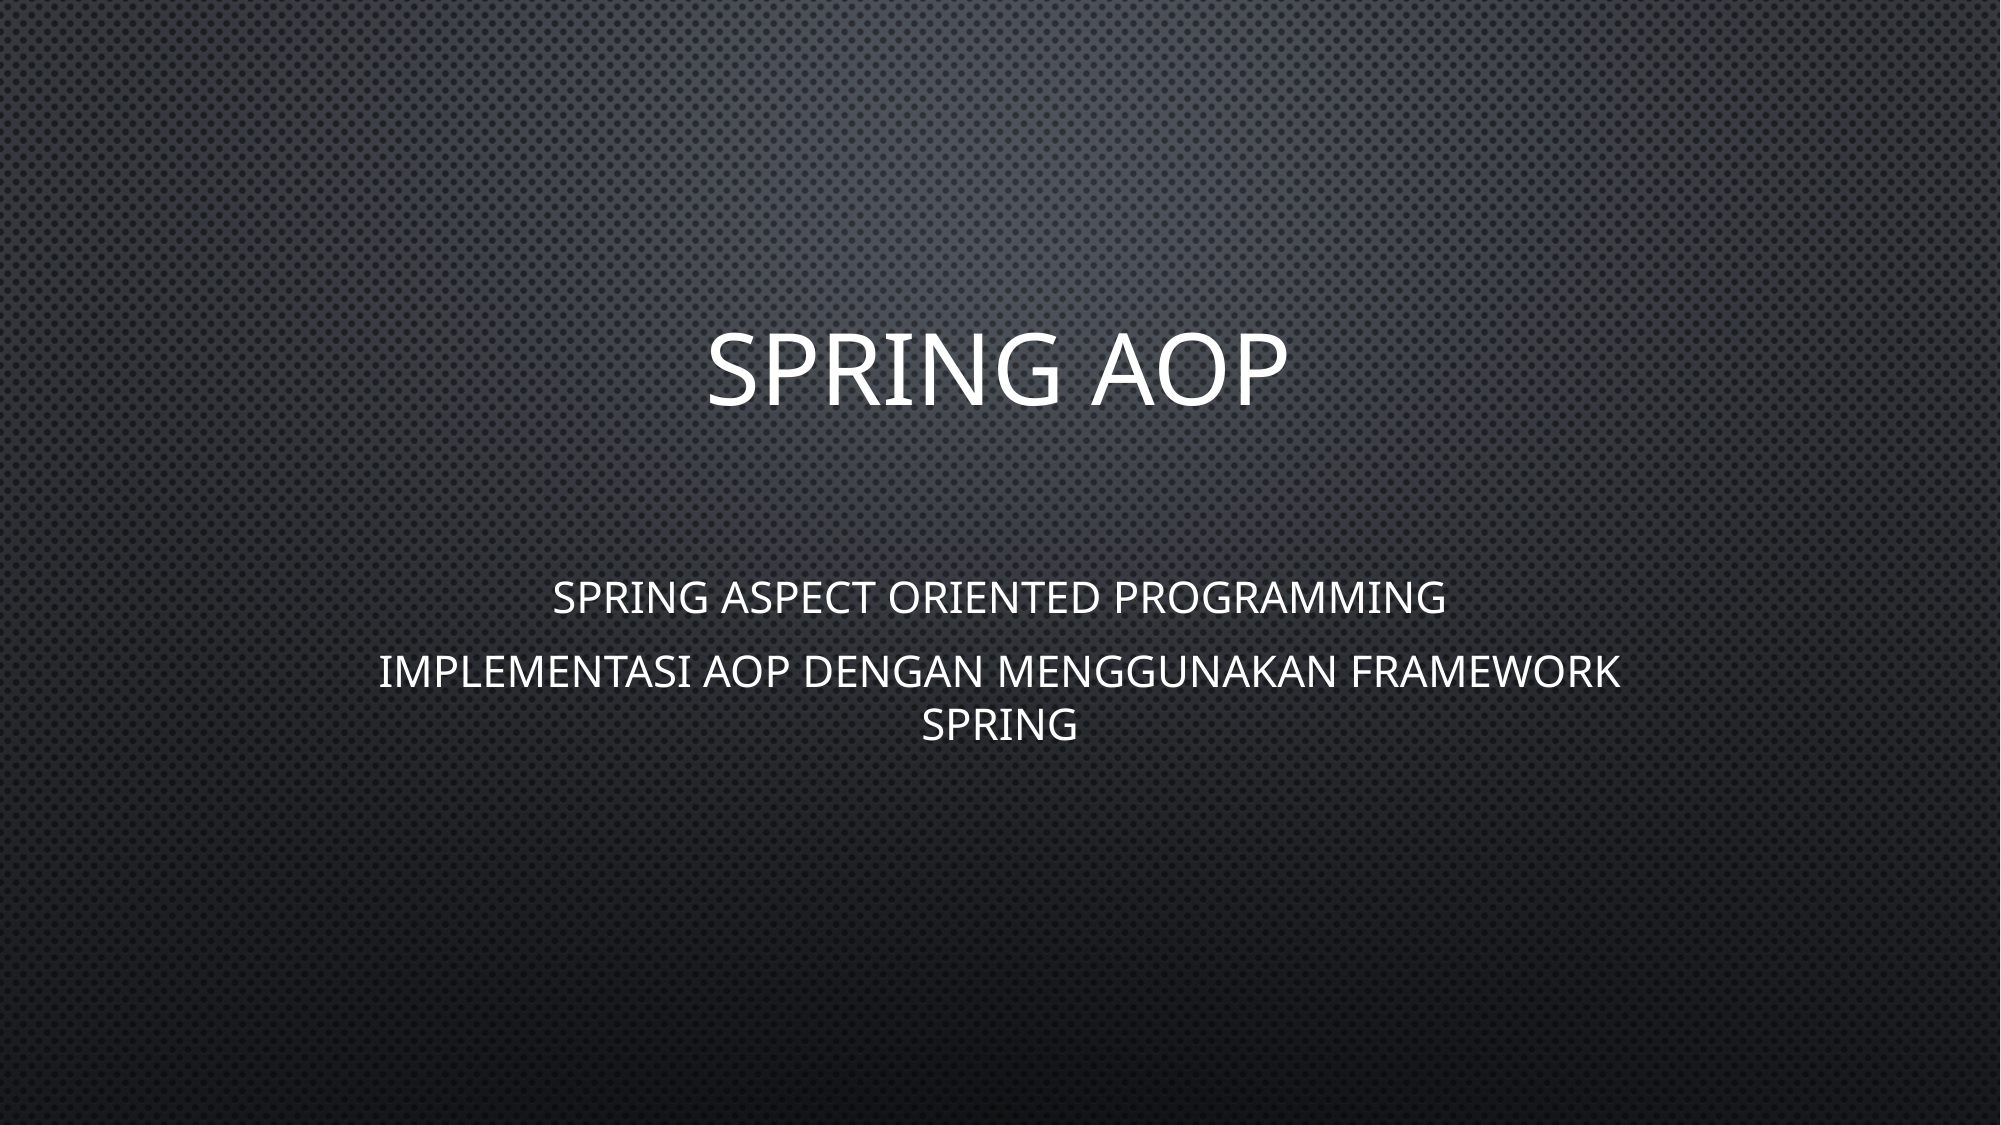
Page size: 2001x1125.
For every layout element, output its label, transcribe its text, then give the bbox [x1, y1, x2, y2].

title Spring AOP [287, 174, 1711, 433]
subtitle Spring Aspect Oriented Programming Implementasi AOP dengan menggunakan framework spring [288, 562, 1712, 875]
